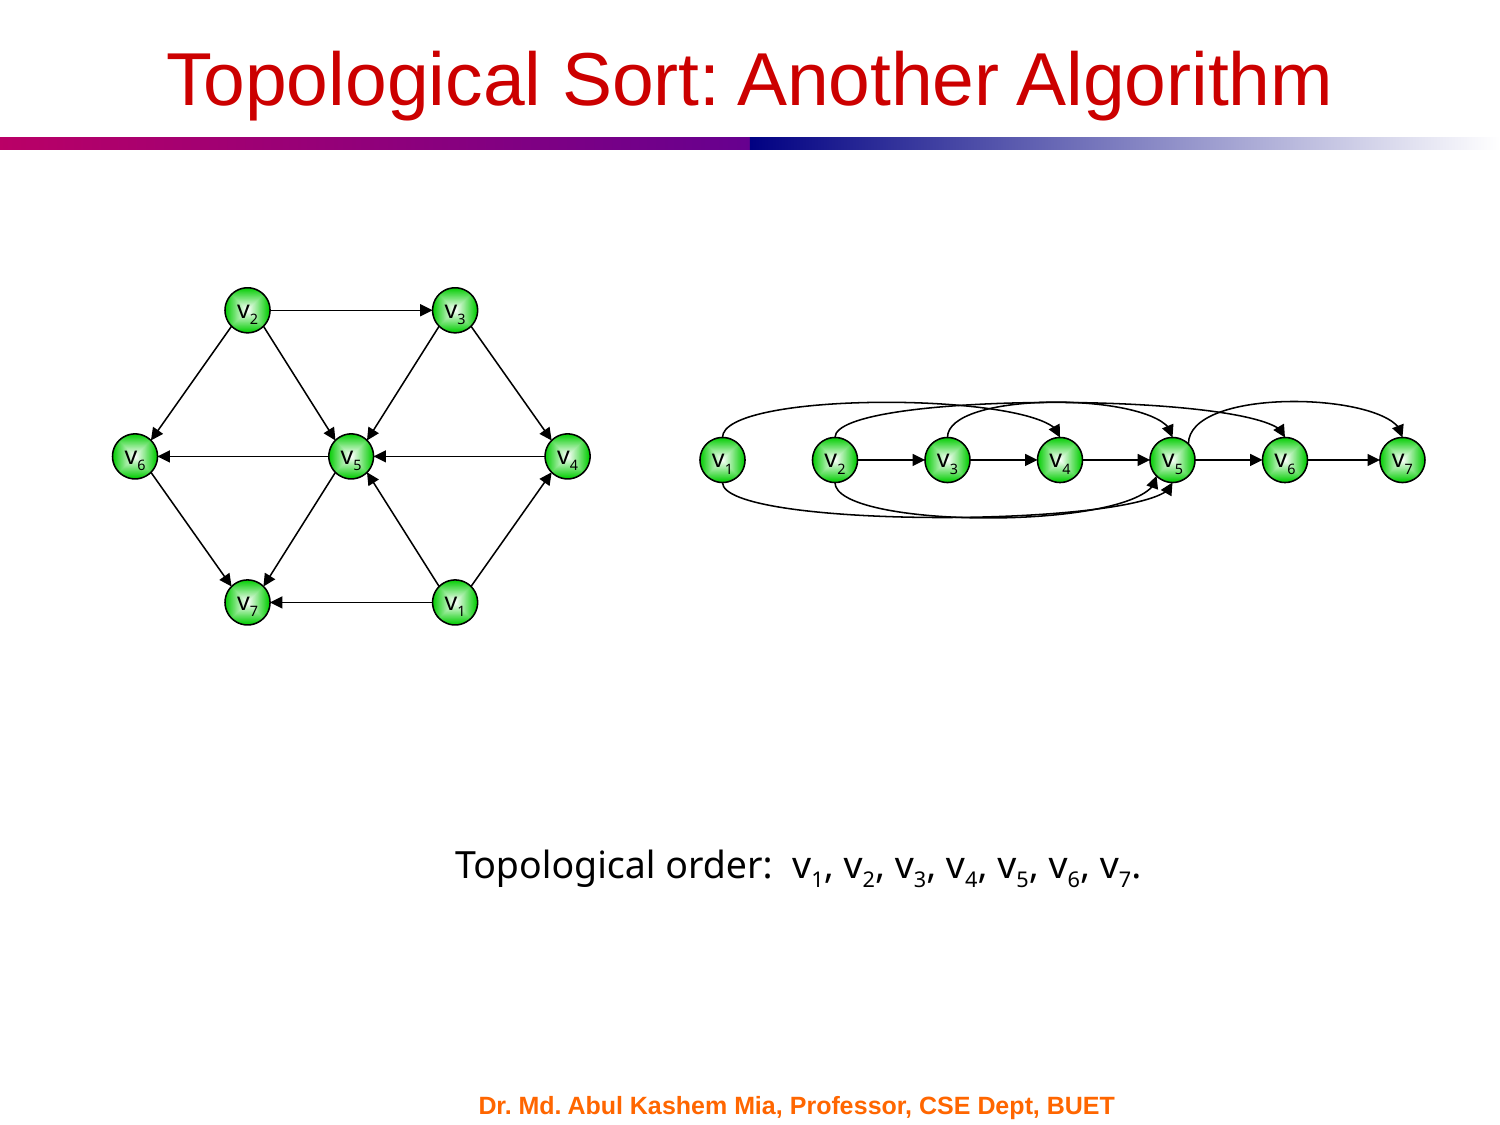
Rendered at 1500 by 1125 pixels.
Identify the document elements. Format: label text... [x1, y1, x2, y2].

text_box Topological order: v1, v2, v3, v4, v5, v6, v7. [440, 833, 1157, 900]
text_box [150, 472, 232, 587]
text_box v5 [1150, 437, 1195, 483]
text_box v2 [225, 287, 271, 333]
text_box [470, 472, 552, 587]
text_box v4 [1067, 438, 1083, 482]
text_box v5 [328, 433, 374, 479]
text_box v4 [545, 433, 591, 479]
text_box v3 [953, 438, 970, 482]
text_box v6 [112, 433, 158, 479]
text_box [366, 326, 440, 441]
text_box v3 [925, 437, 943, 483]
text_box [150, 326, 232, 441]
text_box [992, 318, 1000, 641]
text_box v7 [225, 579, 270, 625]
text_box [1291, 333, 1299, 549]
text_box v7 [1380, 437, 1426, 483]
text_box v1 [432, 579, 478, 625]
text_box v1 [699, 437, 746, 483]
text_box v2 [812, 437, 858, 483]
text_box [366, 472, 440, 587]
text_box v4 [1037, 438, 1053, 482]
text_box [263, 326, 336, 441]
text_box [263, 472, 336, 587]
title Topological Sort: Another Algorithm [75, 37, 1425, 114]
text_box v3 [432, 287, 478, 333]
text_box v6 [1303, 446, 1308, 474]
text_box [470, 326, 552, 441]
text_box v6 [1262, 437, 1286, 483]
